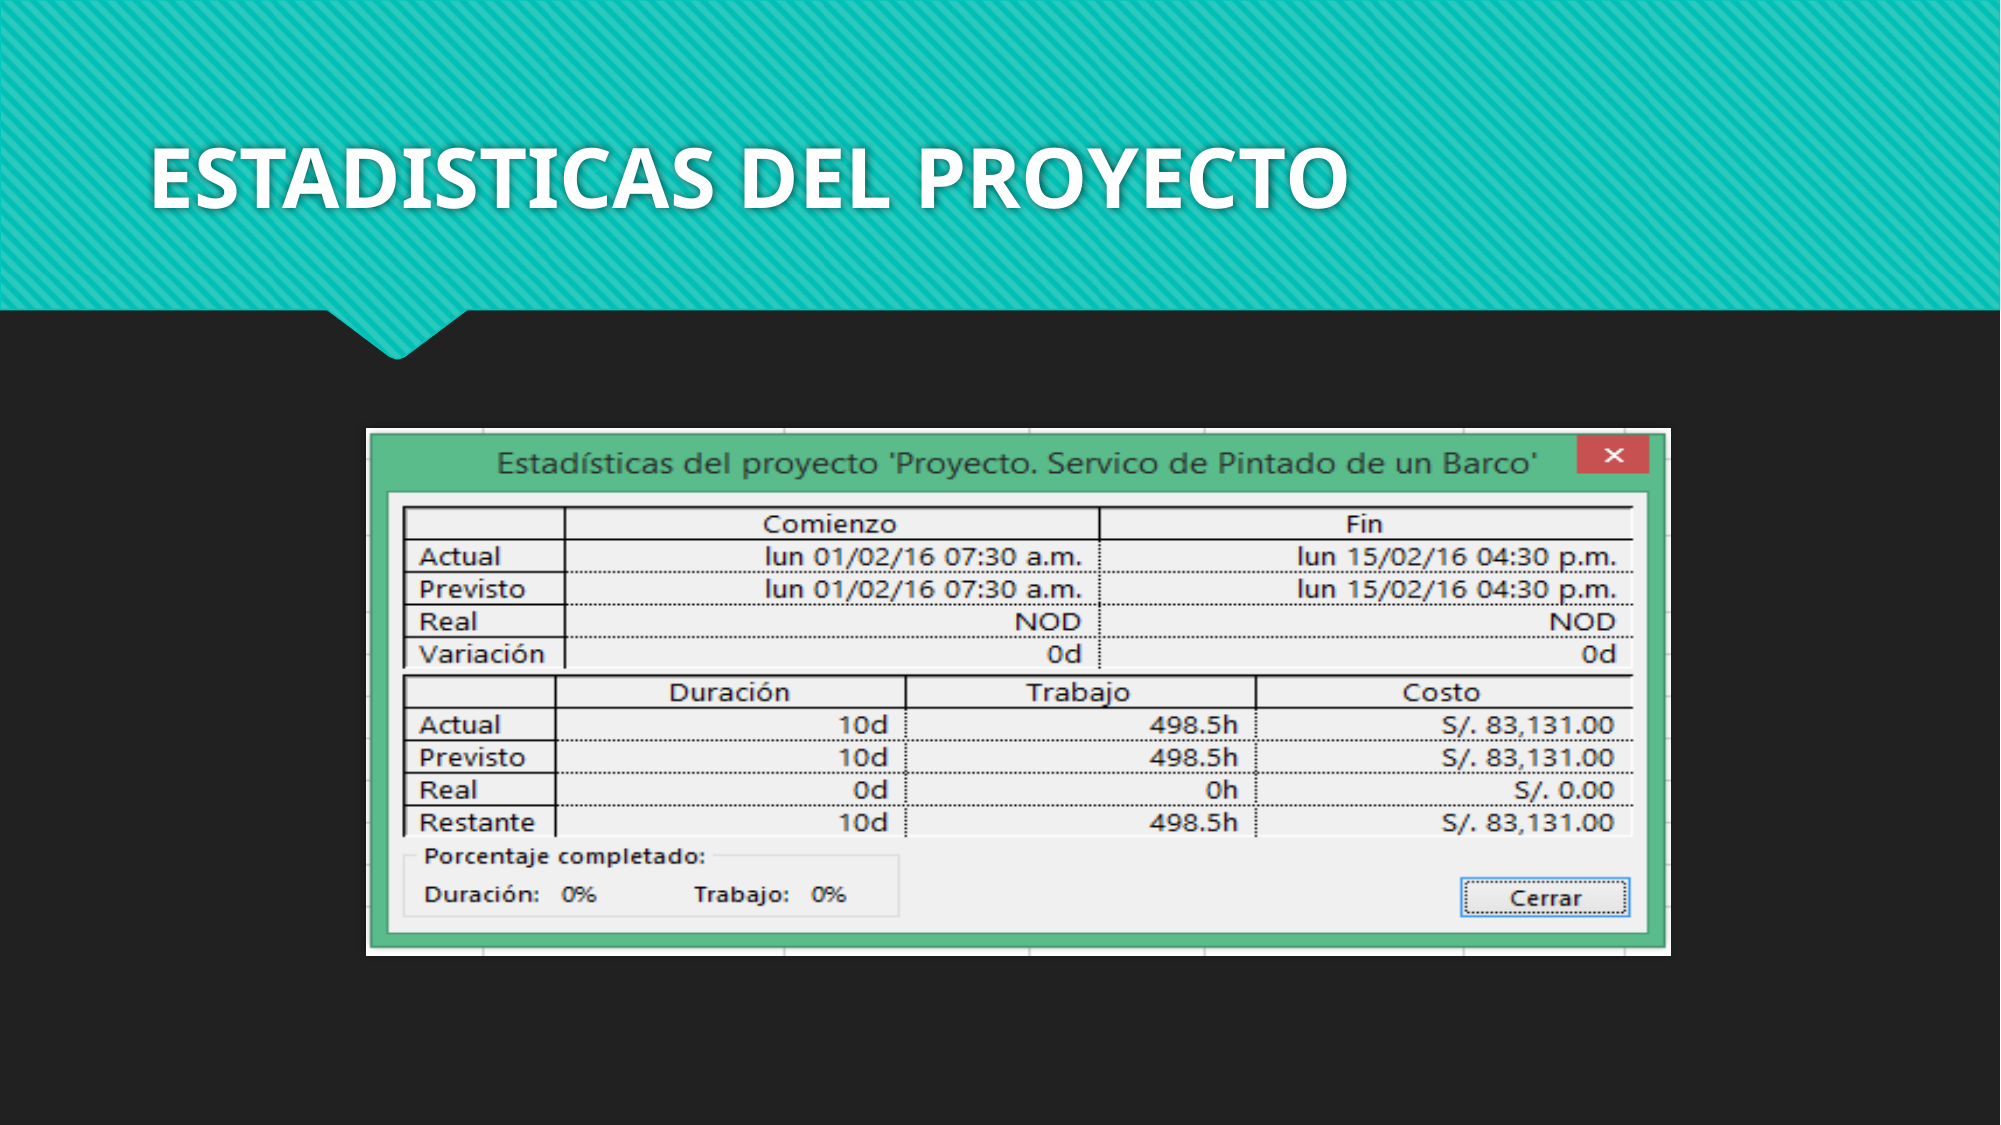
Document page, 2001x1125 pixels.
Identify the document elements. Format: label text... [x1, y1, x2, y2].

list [366, 428, 1671, 956]
title ESTADISTICAS DEL PROYECTO [132, 73, 1868, 233]
